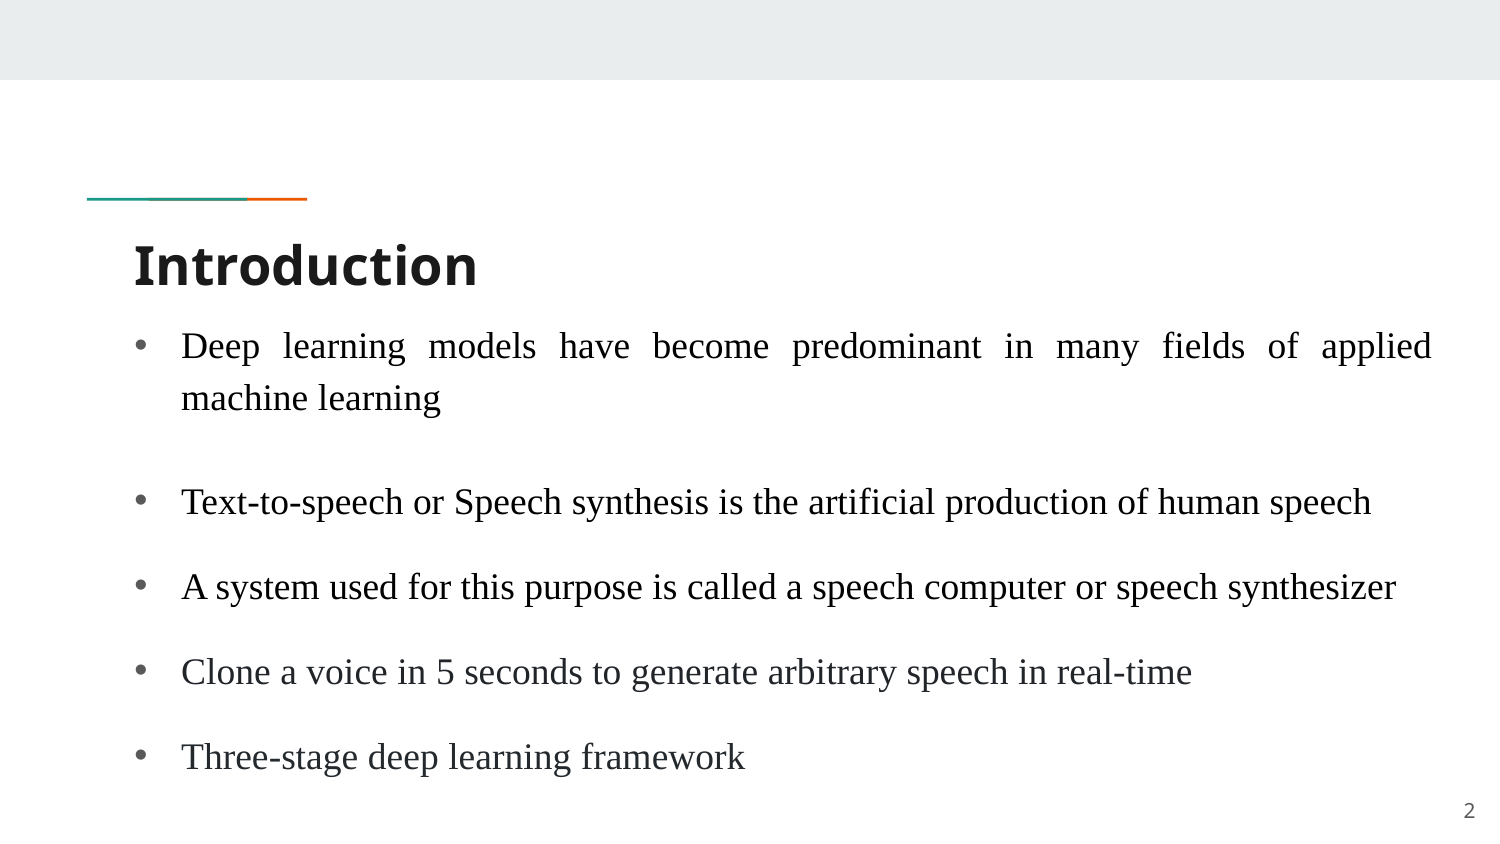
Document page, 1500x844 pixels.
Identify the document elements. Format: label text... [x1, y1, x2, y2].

slide_number 2 [1400, 779, 1491, 844]
list Deep learning models have become predominant in many fields of applied machine learning Text-to-speech or Speech synthesis is the artificial production of human speech A system used for this purpose is called a speech computer or speech synthesizer Clone a voice in 5 seconds to generate arbitrary speech in real-time Three-stage deep learning framework [119, 299, 1449, 824]
title Introduction [119, 216, 1381, 299]
